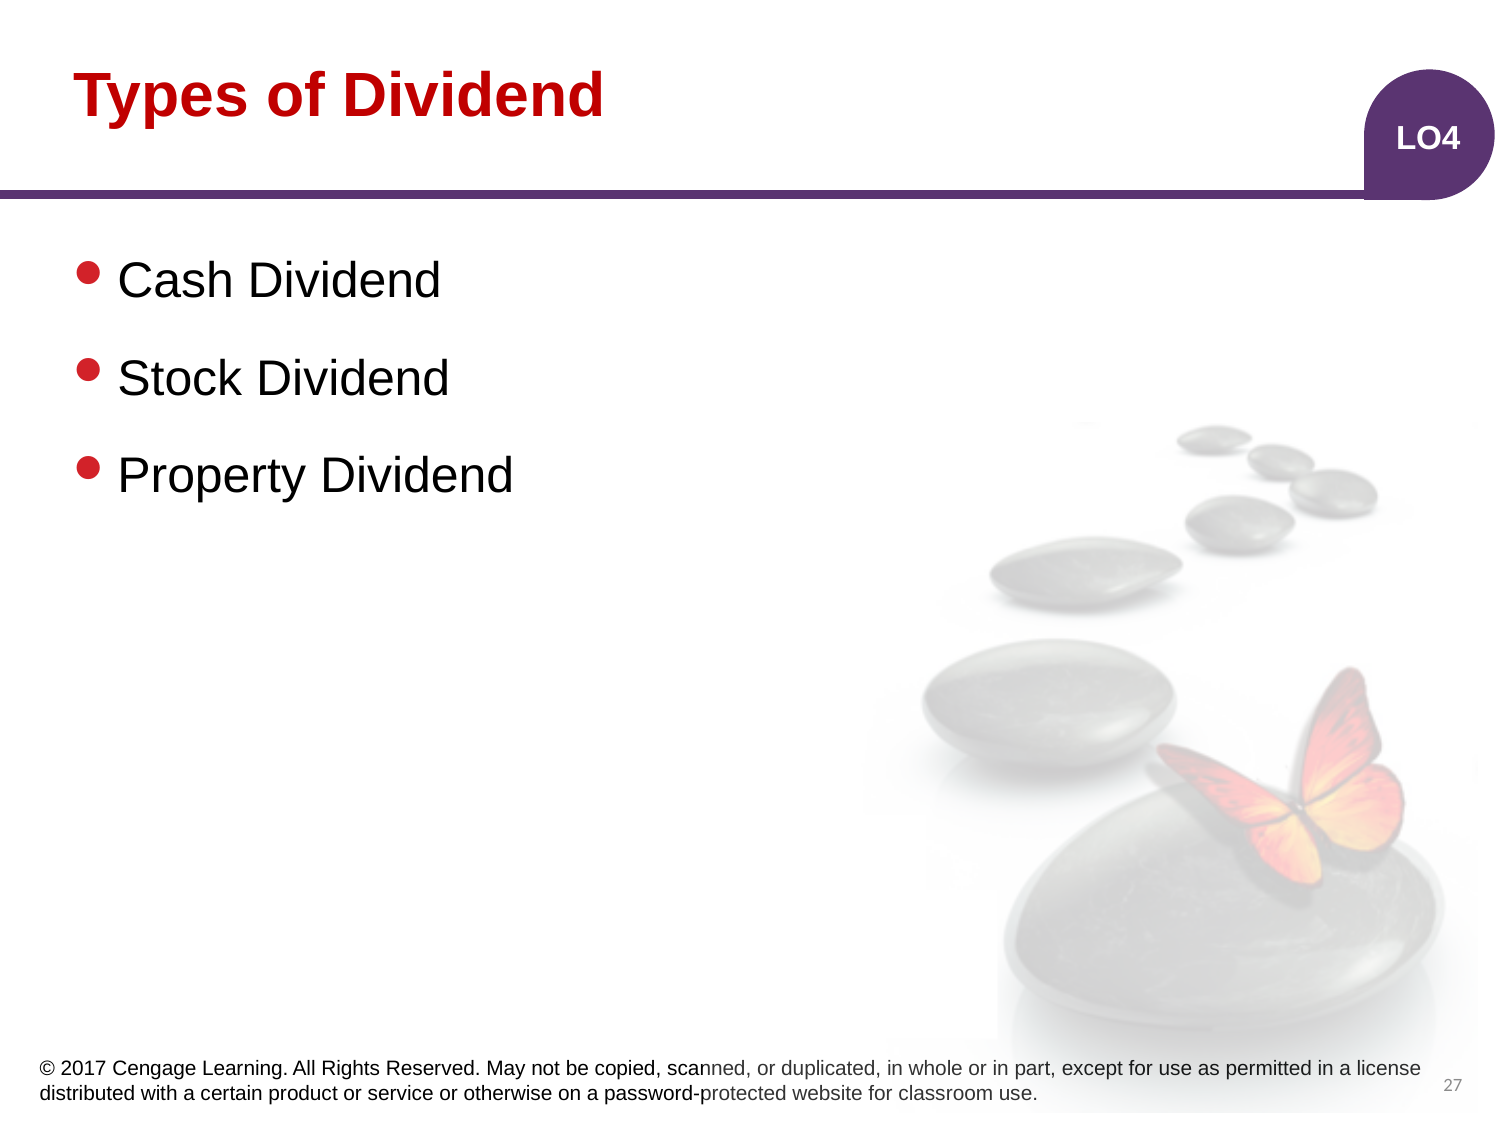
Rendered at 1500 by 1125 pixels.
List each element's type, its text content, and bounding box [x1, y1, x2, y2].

picture [1062, 1064, 1072, 1075]
picture [1026, 1064, 1037, 1075]
picture [1117, 1062, 1123, 1075]
picture [864, 1060, 873, 1075]
picture [1074, 1064, 1083, 1075]
picture [914, 1089, 934, 1100]
picture [946, 1089, 952, 1100]
picture [1084, 1064, 1093, 1075]
picture [999, 1089, 1008, 1100]
picture [793, 1064, 802, 1075]
picture [776, 1085, 785, 1100]
title Types of Dividend [58, 40, 1365, 152]
picture [730, 1087, 736, 1100]
picture [792, 1089, 807, 1100]
picture [936, 1089, 945, 1100]
picture [1021, 1089, 1031, 1100]
picture [1011, 1089, 1020, 1100]
picture [757, 1087, 763, 1100]
picture [1015, 1064, 1025, 1079]
picture [846, 1062, 852, 1075]
picture [953, 1089, 963, 1100]
picture [899, 1089, 908, 1100]
picture [808, 1089, 818, 1100]
picture [892, 1064, 901, 1075]
picture [886, 1089, 892, 1100]
picture [782, 1060, 791, 1075]
picture [908, 1064, 923, 1075]
picture [836, 1064, 847, 1075]
picture [1106, 1064, 1116, 1079]
picture [769, 1064, 775, 1075]
picture [712, 1064, 721, 1075]
picture [1038, 1062, 1050, 1075]
picture [723, 1064, 733, 1075]
picture [875, 1089, 885, 1100]
picture [845, 1087, 851, 1100]
picture [734, 1060, 743, 1075]
picture [852, 1089, 862, 1100]
picture [965, 1089, 975, 1100]
picture [936, 1064, 946, 1075]
slide_number 27 [1139, 1042, 1478, 1103]
picture [704, 1064, 709, 1075]
picture [712, 1089, 718, 1100]
picture [758, 1064, 768, 1075]
picture [868, 1085, 874, 1100]
picture [924, 1060, 933, 1075]
picture [805, 1064, 815, 1079]
picture [853, 1064, 863, 1075]
picture [764, 1089, 774, 1100]
picture [736, 1089, 746, 1100]
picture [819, 1085, 829, 1100]
picture [704, 1089, 711, 1100]
list Cash Dividend Stock Dividend Property Dividend [58, 240, 1439, 1014]
picture [976, 1089, 991, 1100]
picture [998, 1064, 1007, 1075]
picture [952, 1064, 962, 1075]
text_box LO4 [1381, 108, 1476, 164]
picture [1128, 1060, 1134, 1075]
picture [1135, 1064, 1139, 1075]
picture [748, 1089, 757, 1100]
picture [980, 1064, 986, 1075]
picture [969, 1064, 979, 1075]
picture [719, 1089, 729, 1100]
picture [1095, 1064, 1105, 1075]
picture [831, 1089, 840, 1100]
picture [825, 1064, 834, 1075]
